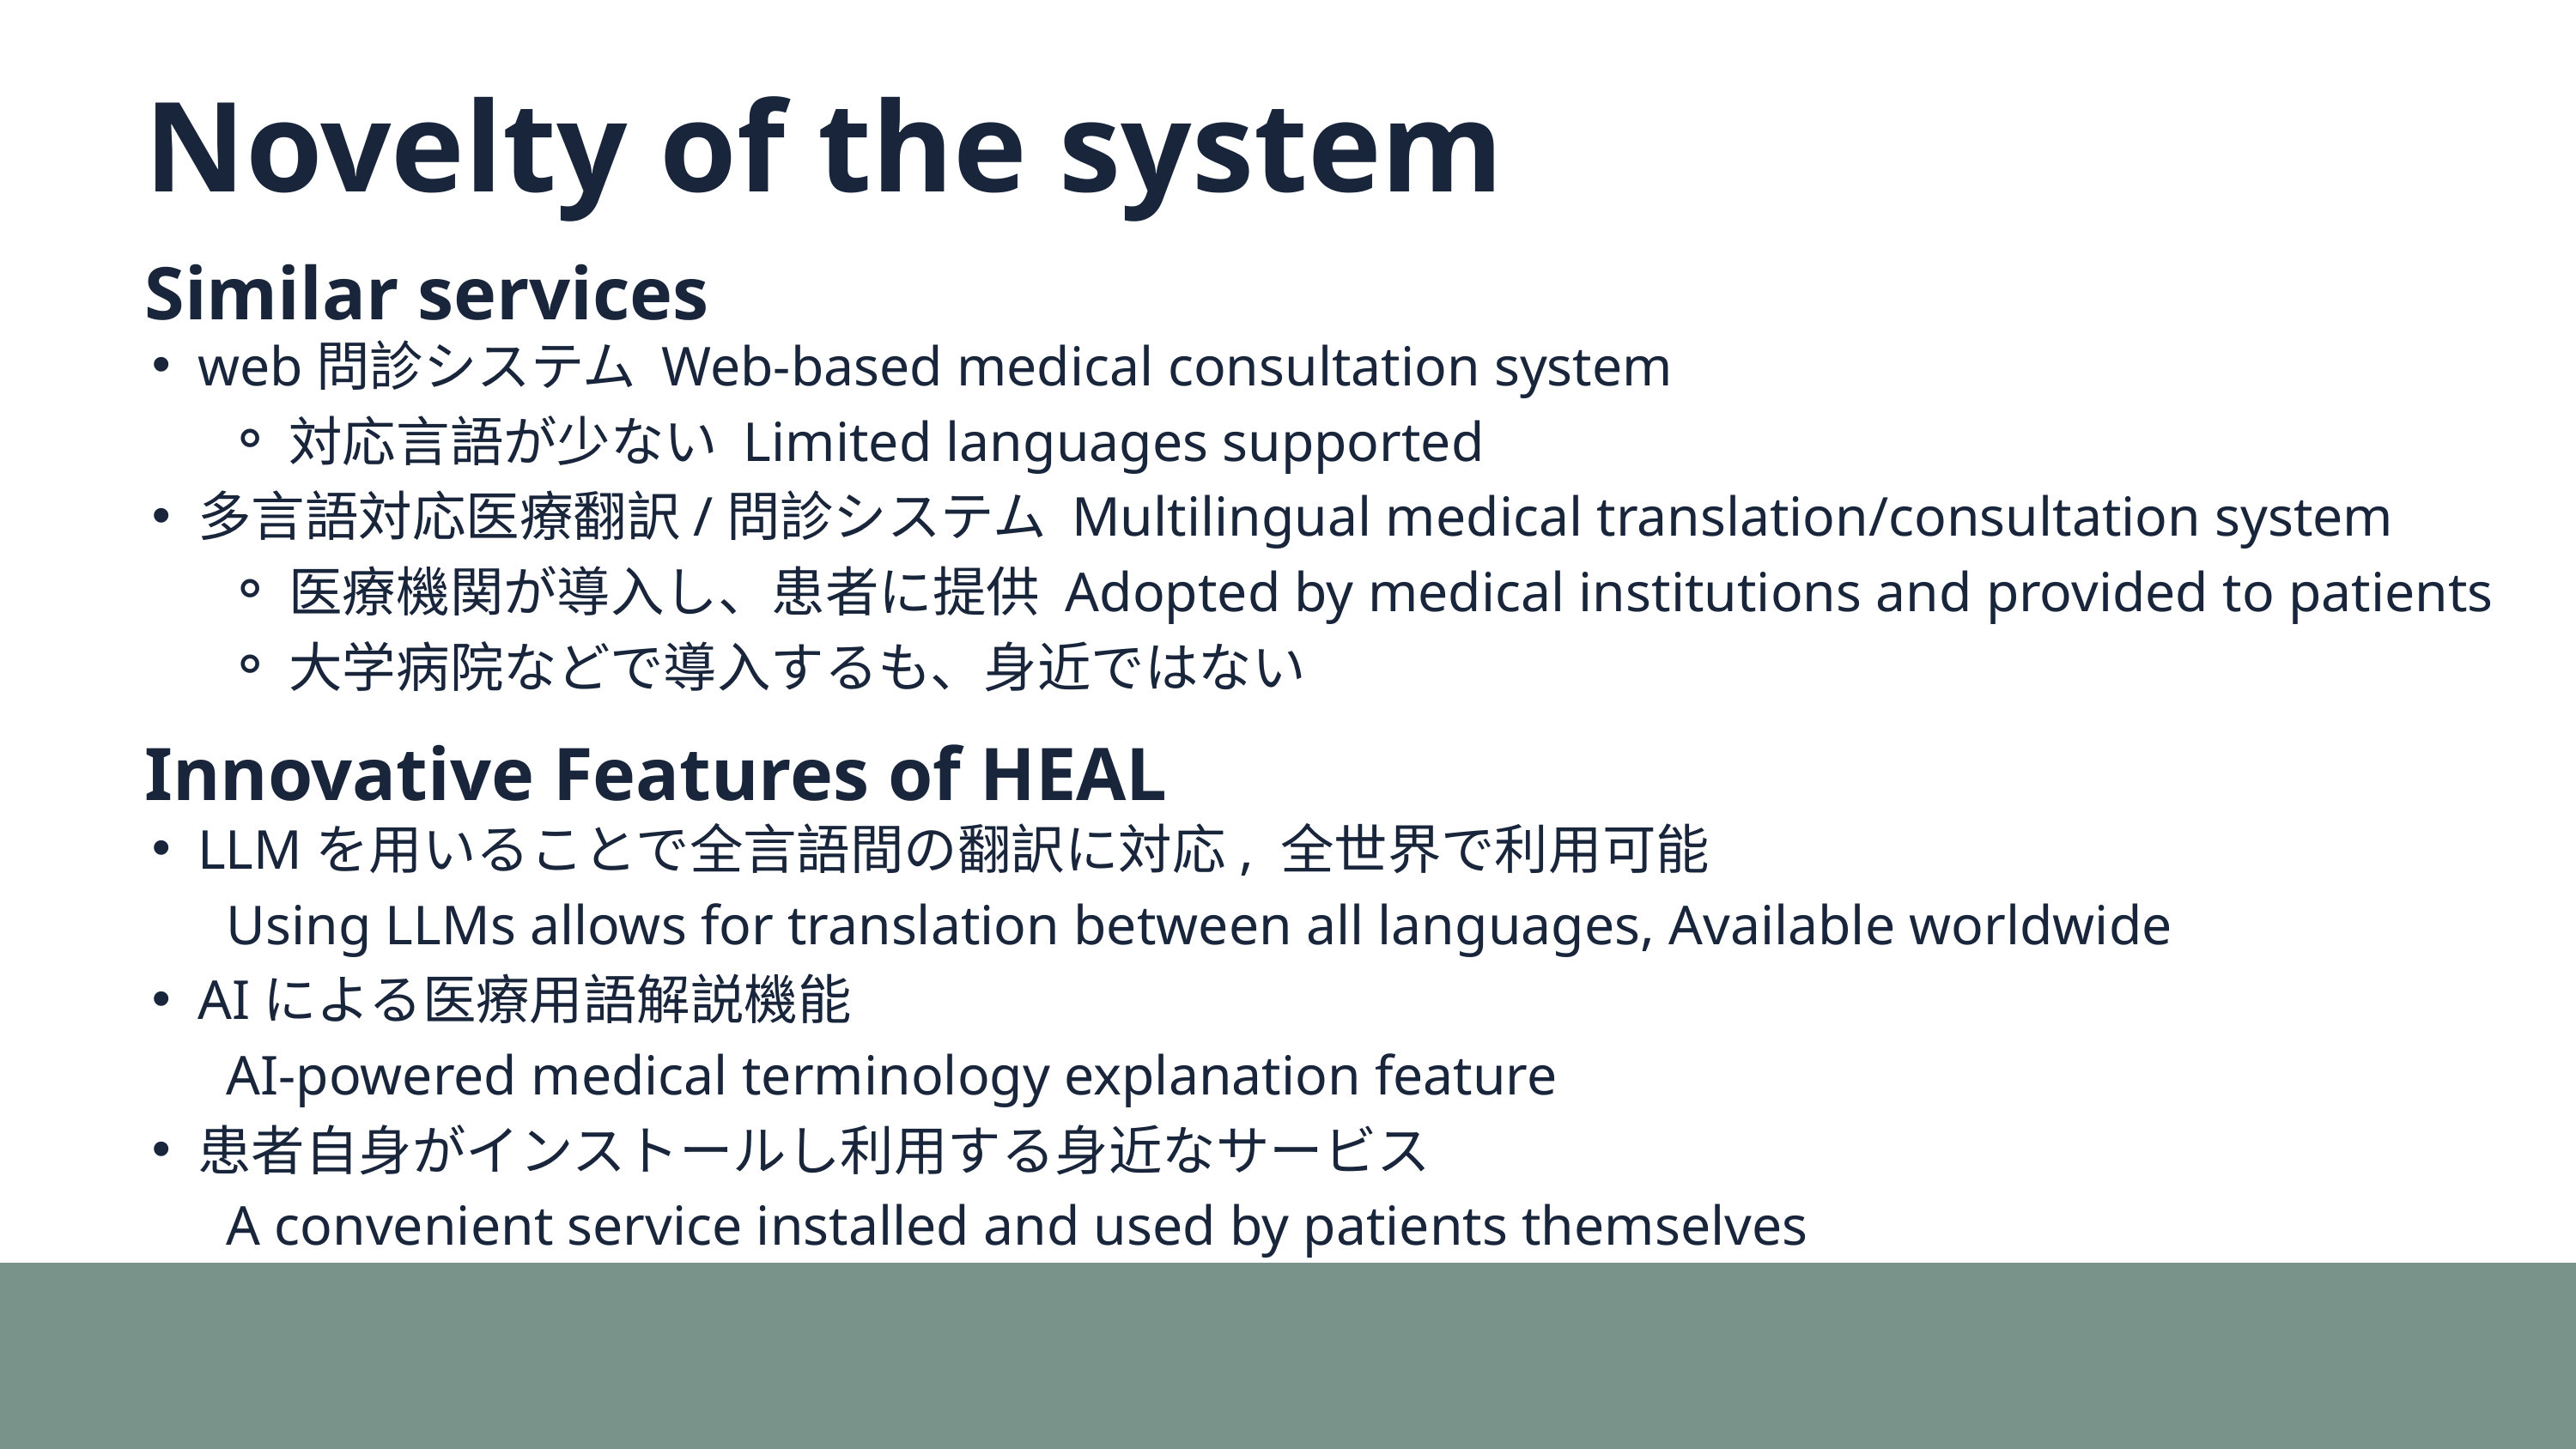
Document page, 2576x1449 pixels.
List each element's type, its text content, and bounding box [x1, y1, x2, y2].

text_box Similar services [144, 232, 1686, 321]
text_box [0, 1262, 2576, 1449]
text_box Novelty of the system [144, 81, 1544, 217]
text_box LLMを用いることで全言語間の翻訳に対応, 全世界で利用可能 Using LLMs allows for translation between all languages, Available worldwide AIによる医療用語解説機能 AI-powered medical terminology explanation feature 患者自身がインストールし利用する身近なサービス A convenient service installed and used by patients themselves [106, 804, 2576, 1257]
text_box Innovative Features of HEAL [144, 713, 1686, 804]
text_box web問診システム Web-based medical consultation system 対応言語が少ない Limited languages supported 多言語対応医療翻訳/問診システム Multilingual medical translation/consultation system 医療機関が導入し、患者に提供 Adopted by medical institutions and provided to patients 大学病院などで導入するも、身近ではない [106, 321, 2576, 773]
